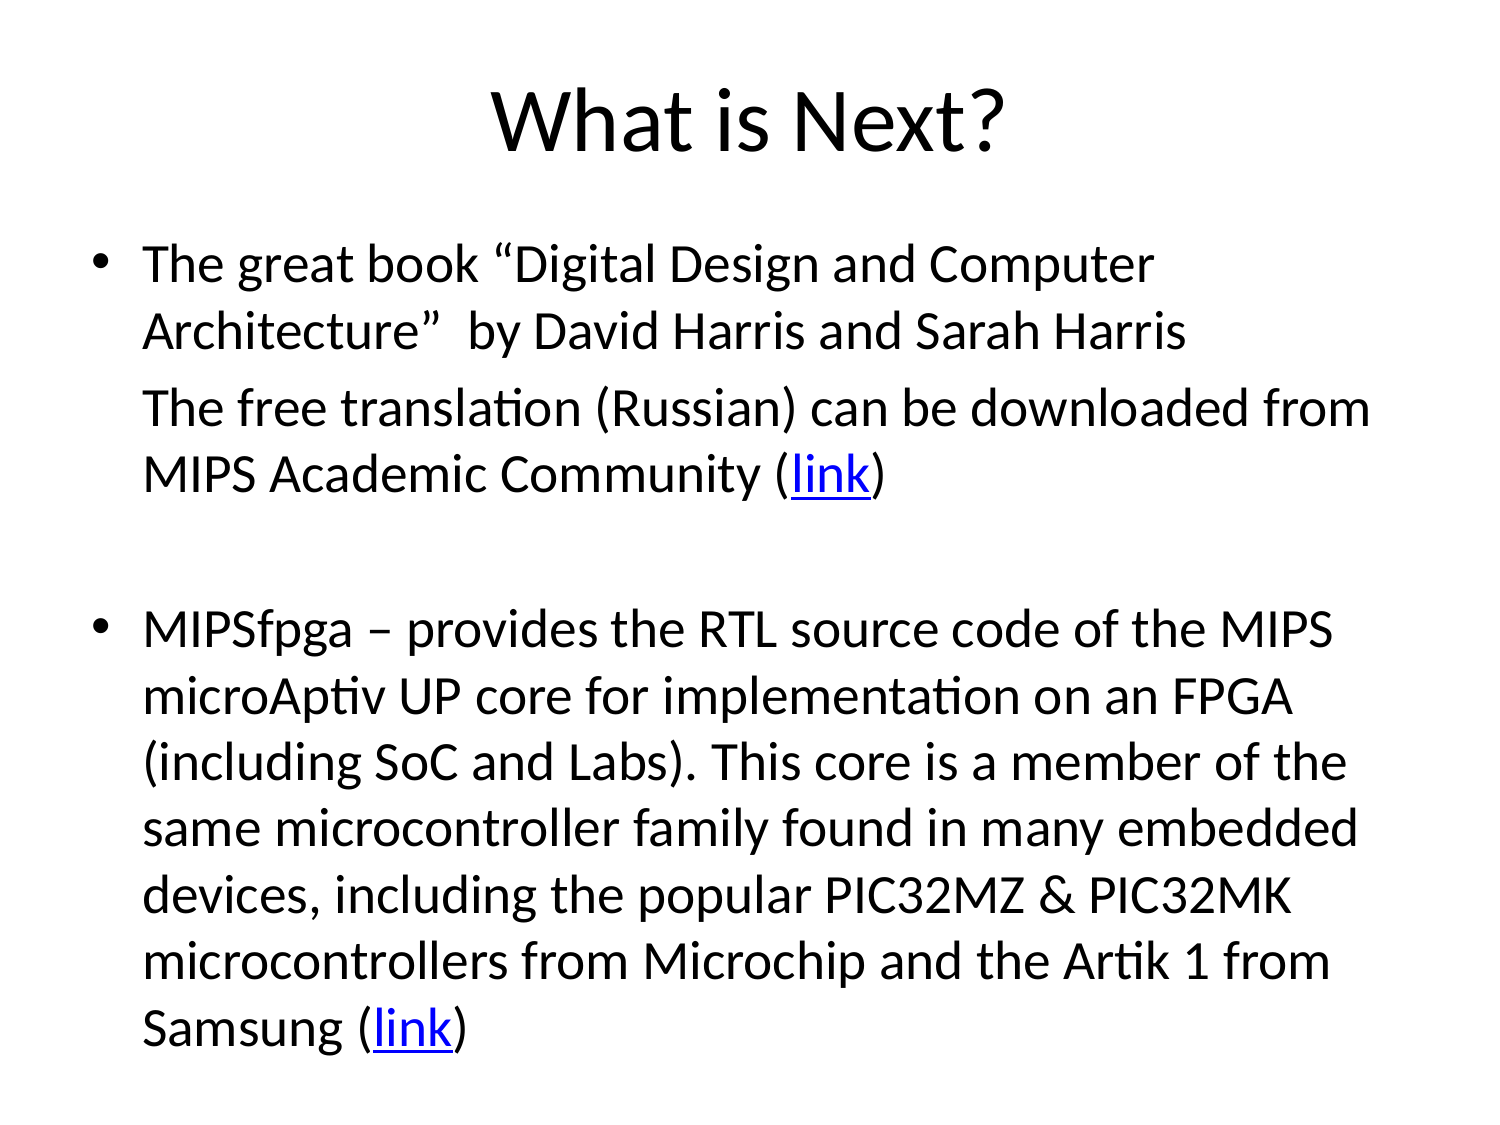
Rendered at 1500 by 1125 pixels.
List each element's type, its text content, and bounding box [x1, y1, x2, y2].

list The great book “Digital Design and Computer Architecture” by David Harris and Sarah Harris The free translation (Russian) can be downloaded from MIPS Academic Community (link) MIPSfpga – provides the RTL source code of the MIPS microAptiv UP core for implementation on an FPGA (including SoC and Labs). This core is a member of the same microcontroller family found in many embedded devices, including the popular PIC32MZ & PIC32MK microcontrollers from Microchip and the Artik 1 from Samsung (link) [76, 219, 1427, 1083]
title What is Next? [75, 45, 1425, 185]
